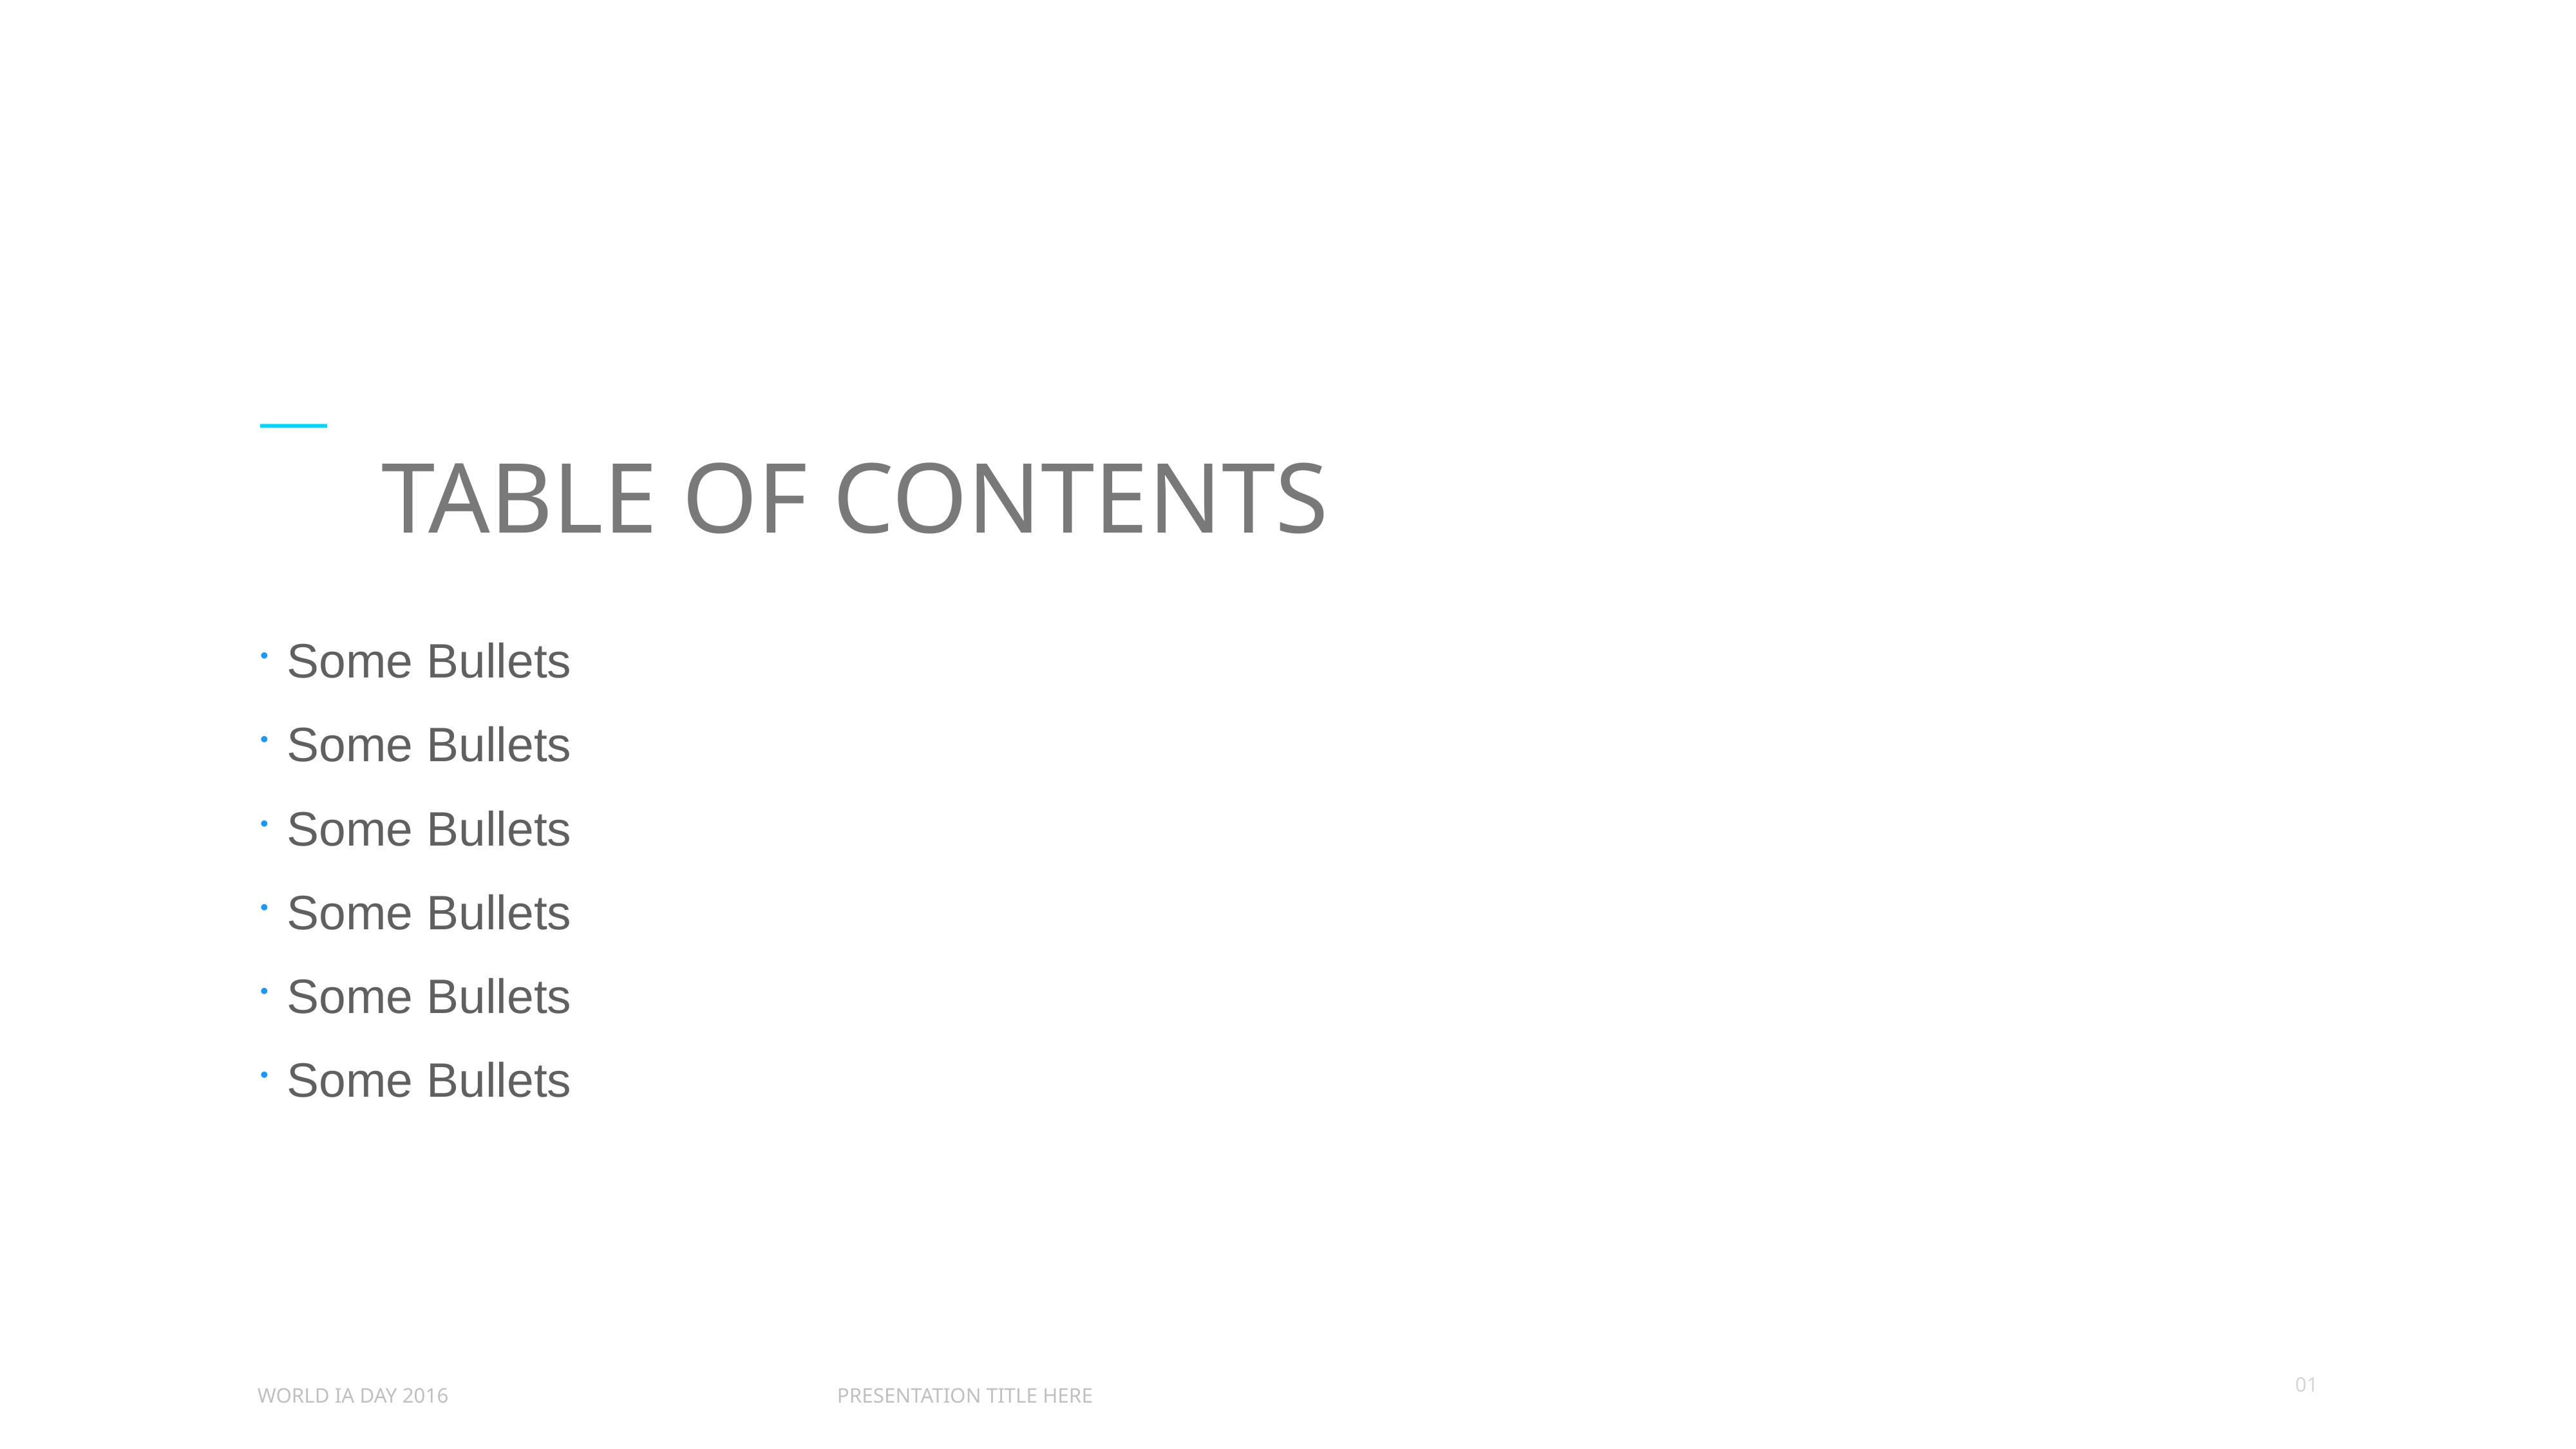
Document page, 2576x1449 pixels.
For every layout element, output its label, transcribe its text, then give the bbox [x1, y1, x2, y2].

text_box [260, 424, 328, 428]
text_box TABLE OF CONTENTS [381, 436, 1329, 553]
text_box Some Bullets Some Bullets Some Bullets Some Bullets Some Bullets Some Bullets [260, 623, 1803, 1107]
